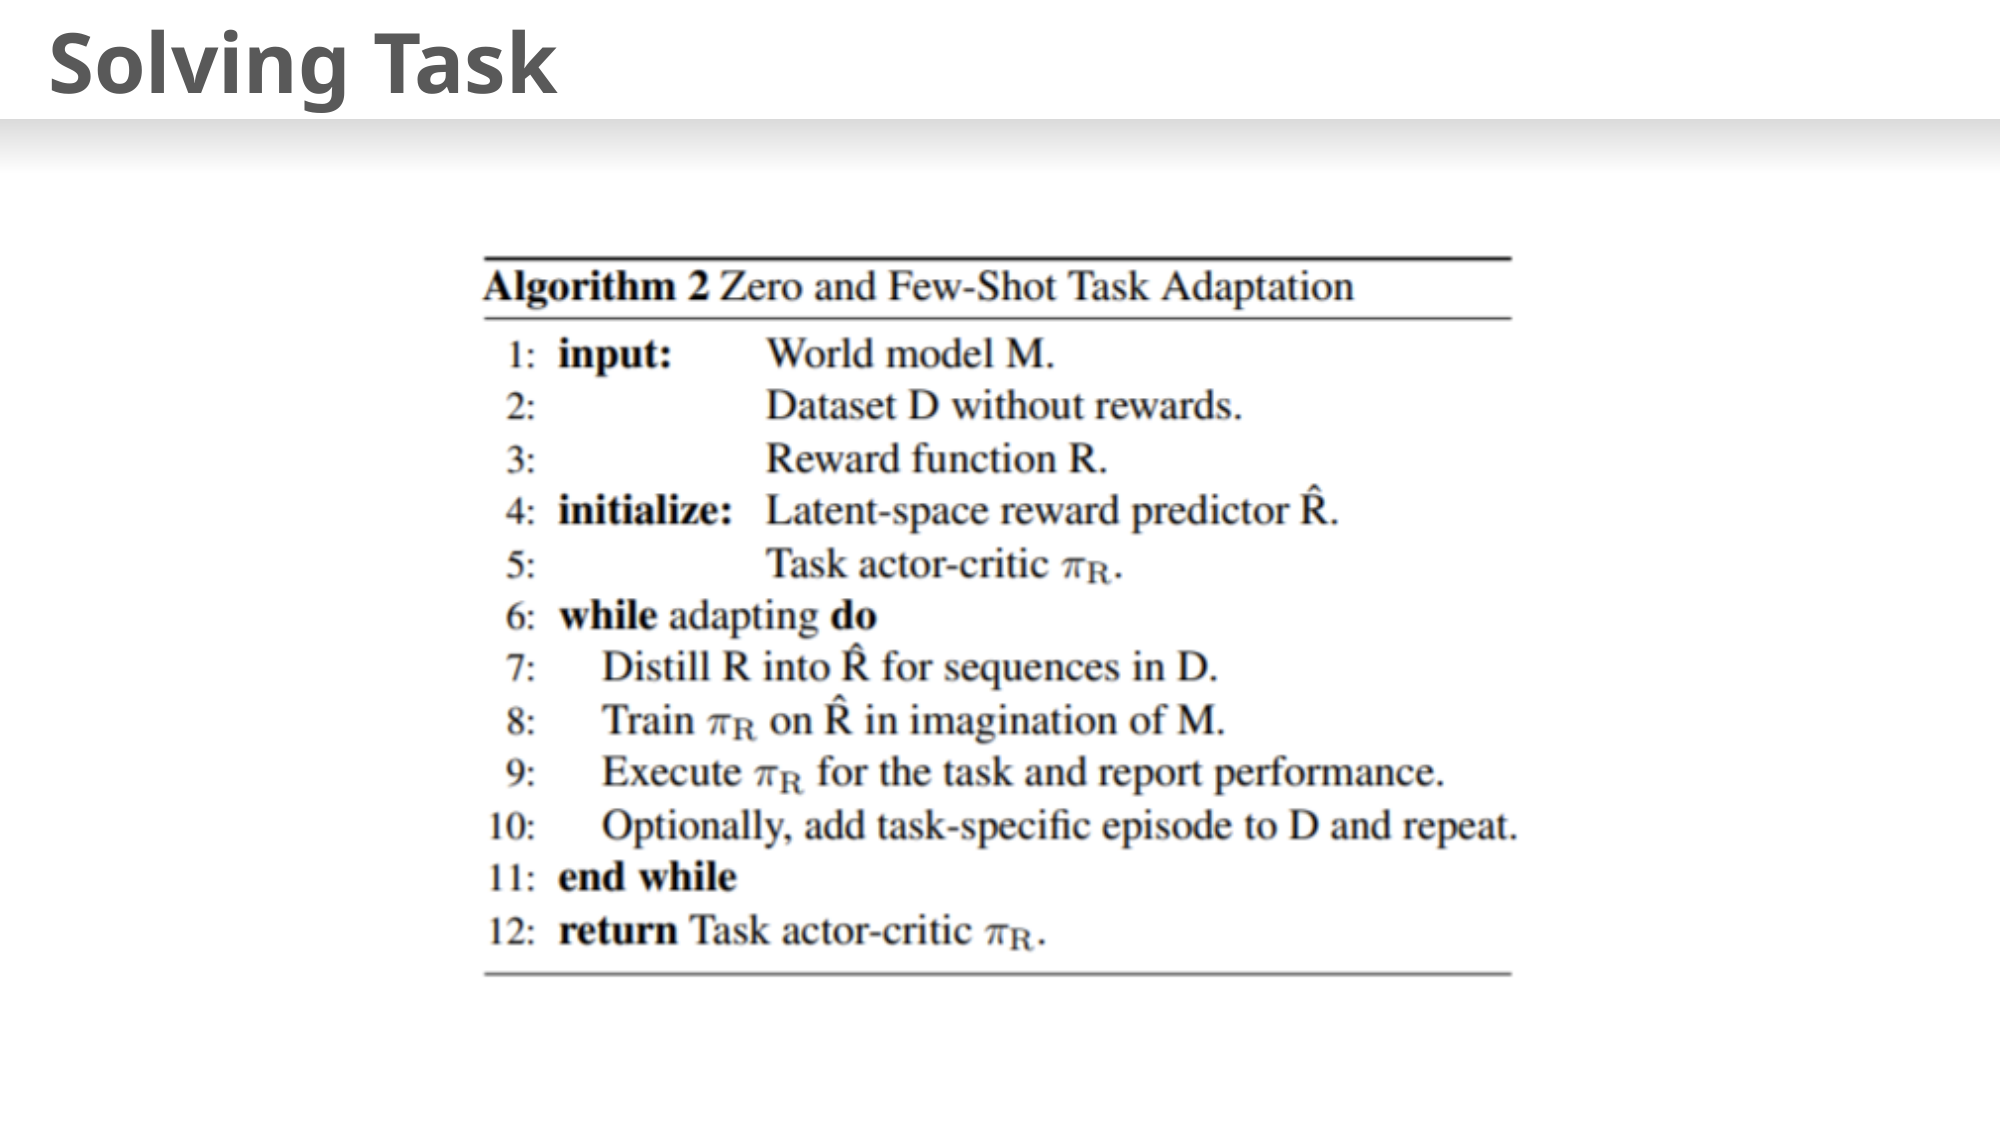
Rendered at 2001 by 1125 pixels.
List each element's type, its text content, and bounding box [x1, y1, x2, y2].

text_box Solving Task [33, 10, 2000, 120]
text_box [0, 118, 2000, 193]
picture [461, 227, 1539, 988]
